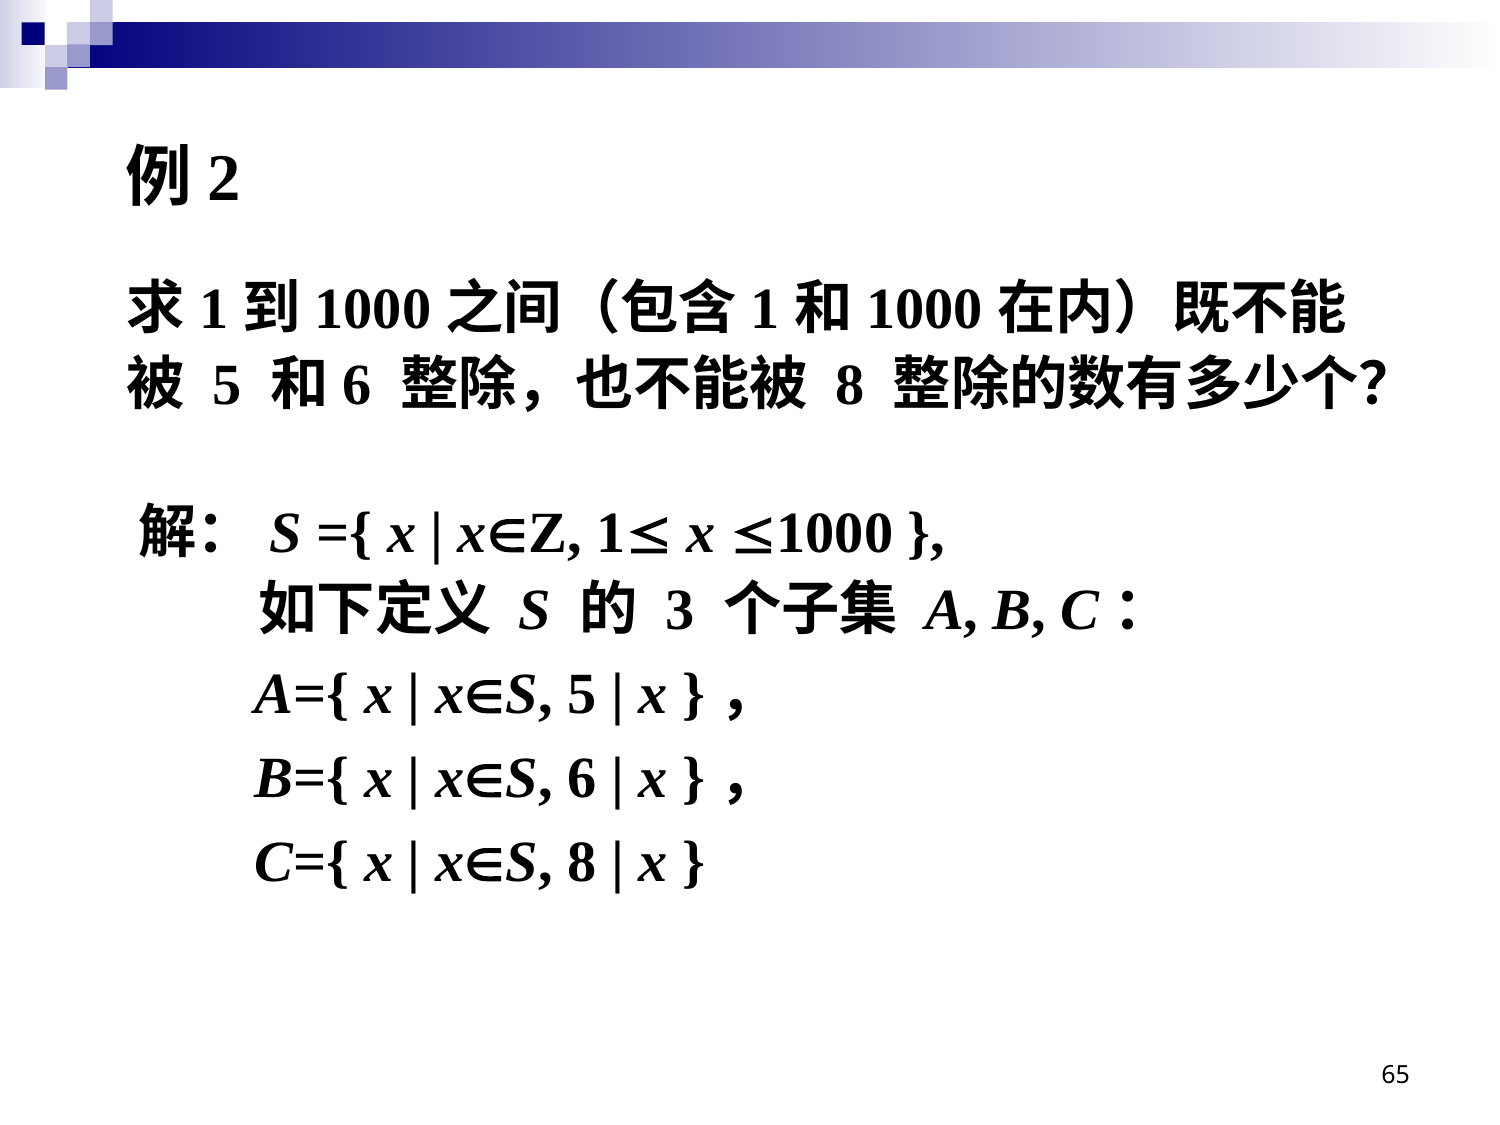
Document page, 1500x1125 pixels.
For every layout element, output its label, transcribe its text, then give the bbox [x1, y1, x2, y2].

text_box 例2 [110, 126, 310, 222]
text_box 求1到1000之间（包含1和1000在内）既不能被 5 和6 整除，也不能被 8 整除的数有多少个？ [112, 255, 1376, 425]
text_box 解：S ={ x | xZ, 1 x 1000 }, 如下定义 S 的 3 个子集 A, B, C： A={ x | xS, 5 | x }， B={ x | xS, 6 | x }， C={ x | xS, 8 | x } [123, 479, 1400, 901]
slide_number 65 [1074, 1024, 1426, 1101]
